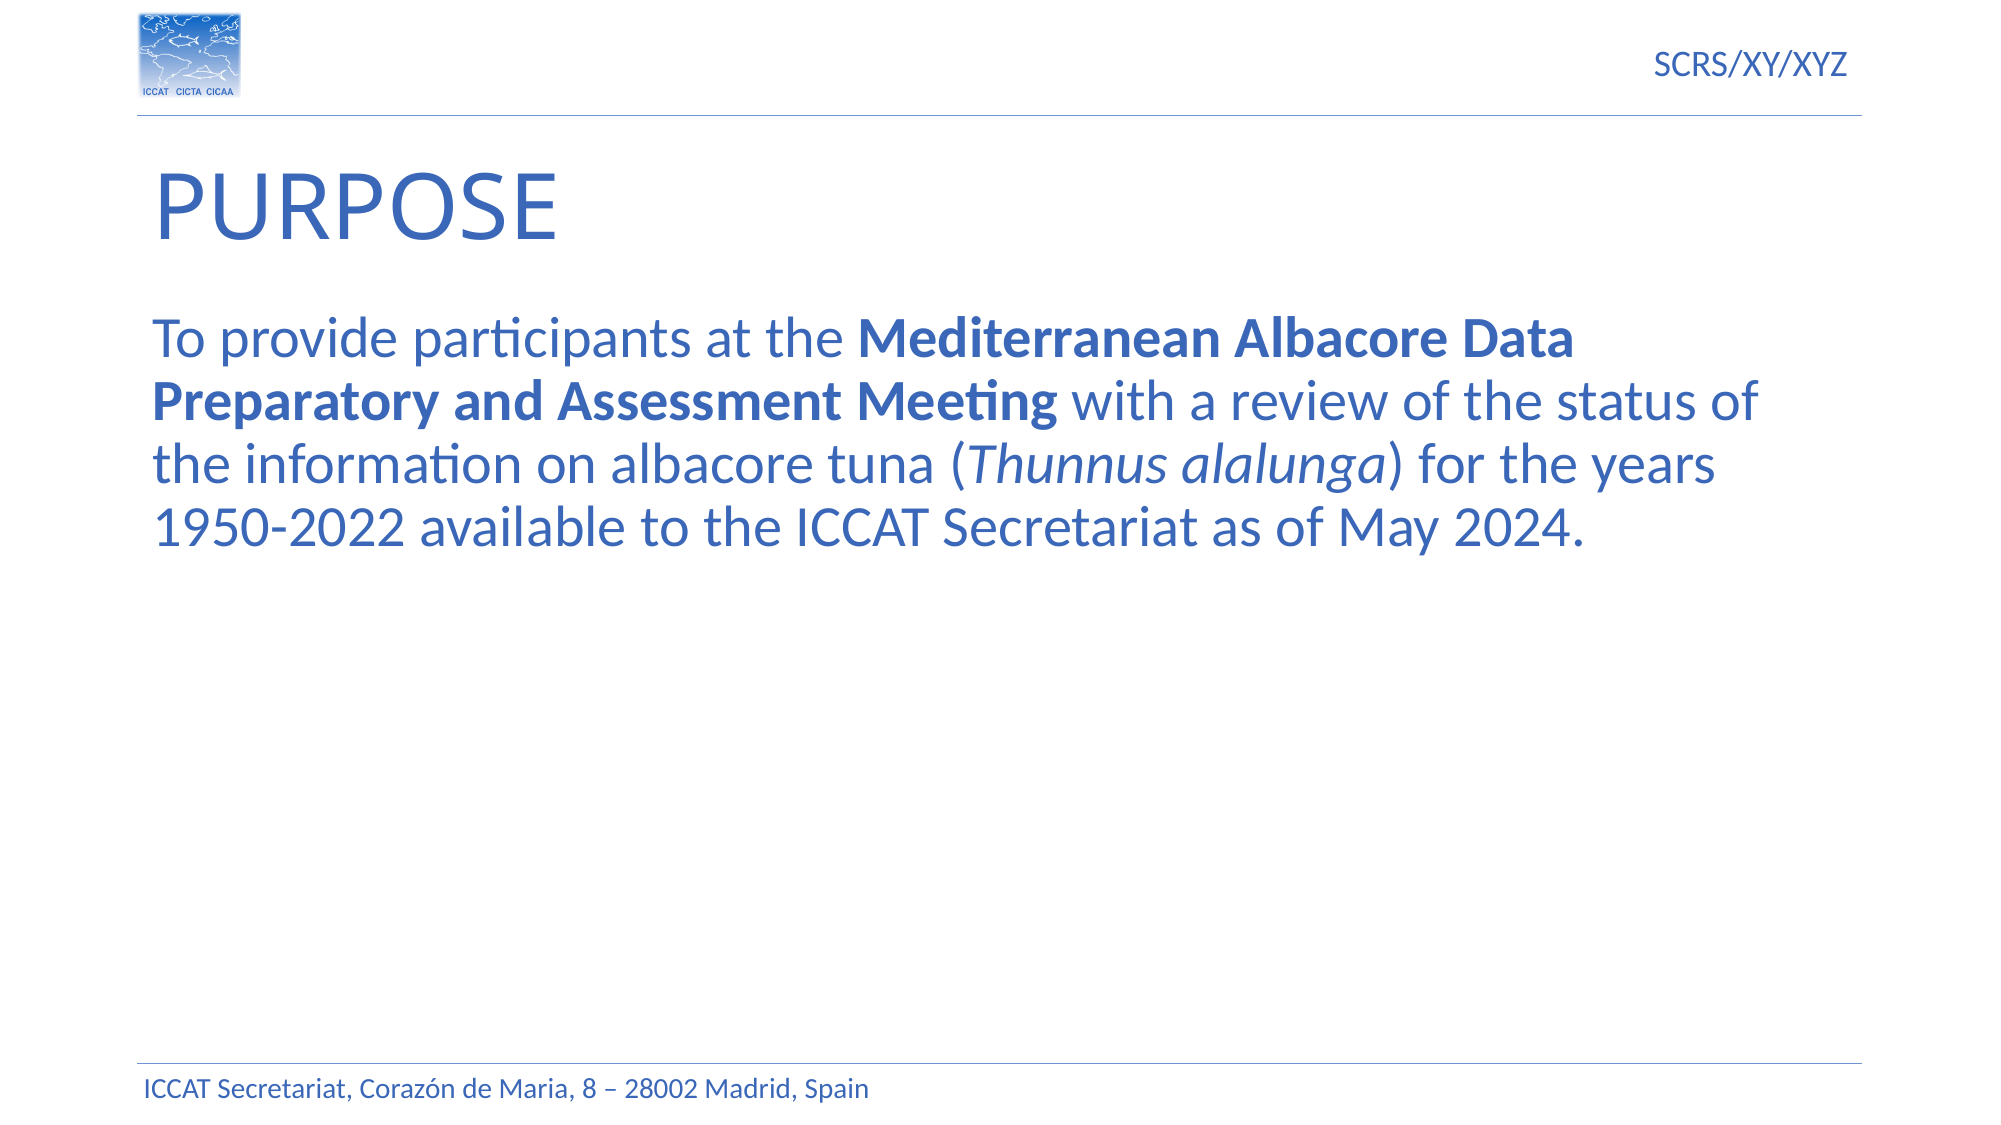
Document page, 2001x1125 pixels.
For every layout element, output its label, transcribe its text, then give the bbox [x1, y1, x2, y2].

picture [137, 12, 241, 98]
title Purpose [137, 142, 1863, 278]
list To provide participants at the Mediterranean Albacore Data Preparatory and Assessment Meeting with a review of the status of the information on albacore tuna (Thunnus alalunga) for the years 1950-2022 available to the ICCAT Secretariat as of May 2024. [137, 299, 1863, 1014]
